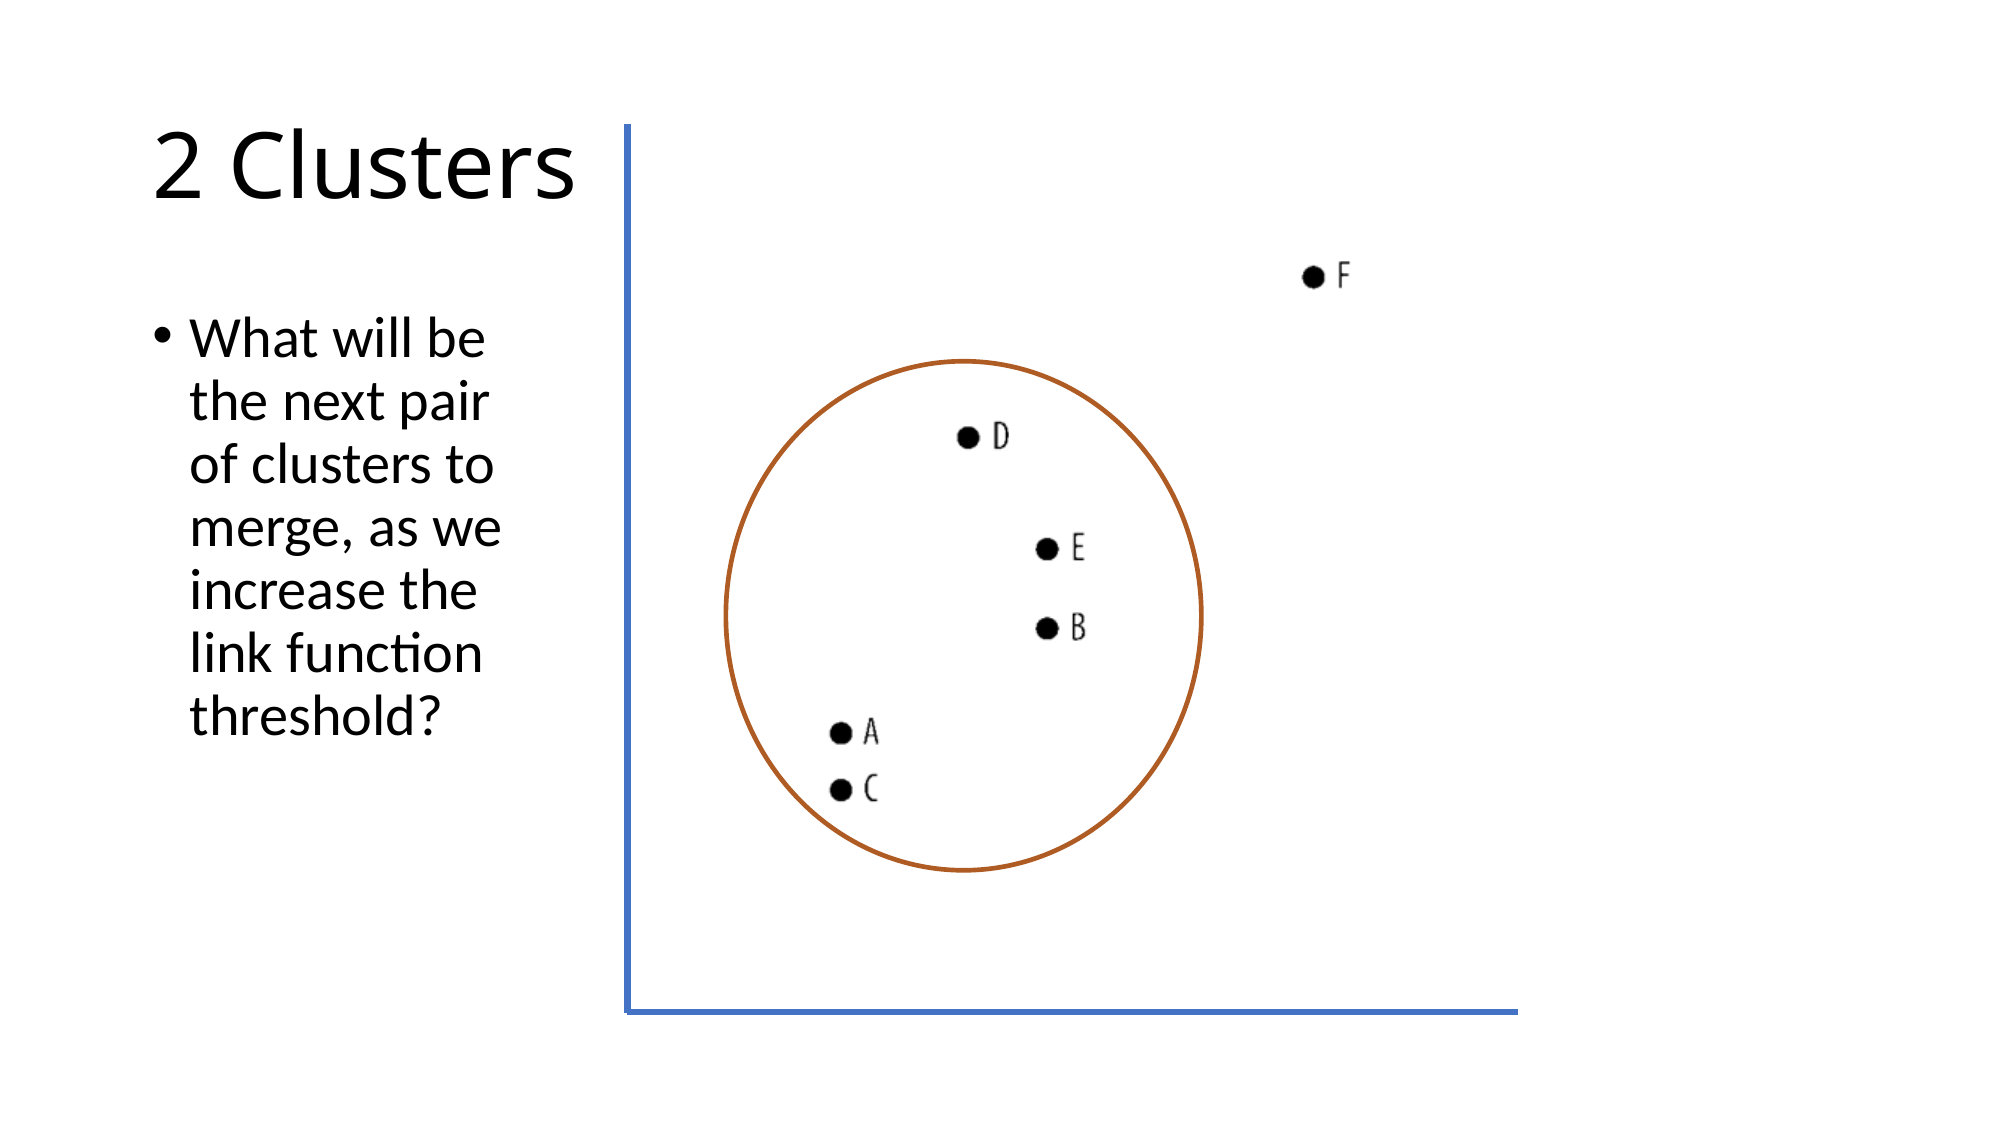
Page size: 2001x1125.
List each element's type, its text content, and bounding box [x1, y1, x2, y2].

list What will be the next pair of clusters to merge, as we increase the link function threshold? [137, 299, 561, 1014]
text_box [860, 846, 1068, 872]
title 2 Clusters [137, 59, 1863, 278]
picture [719, 211, 1409, 846]
